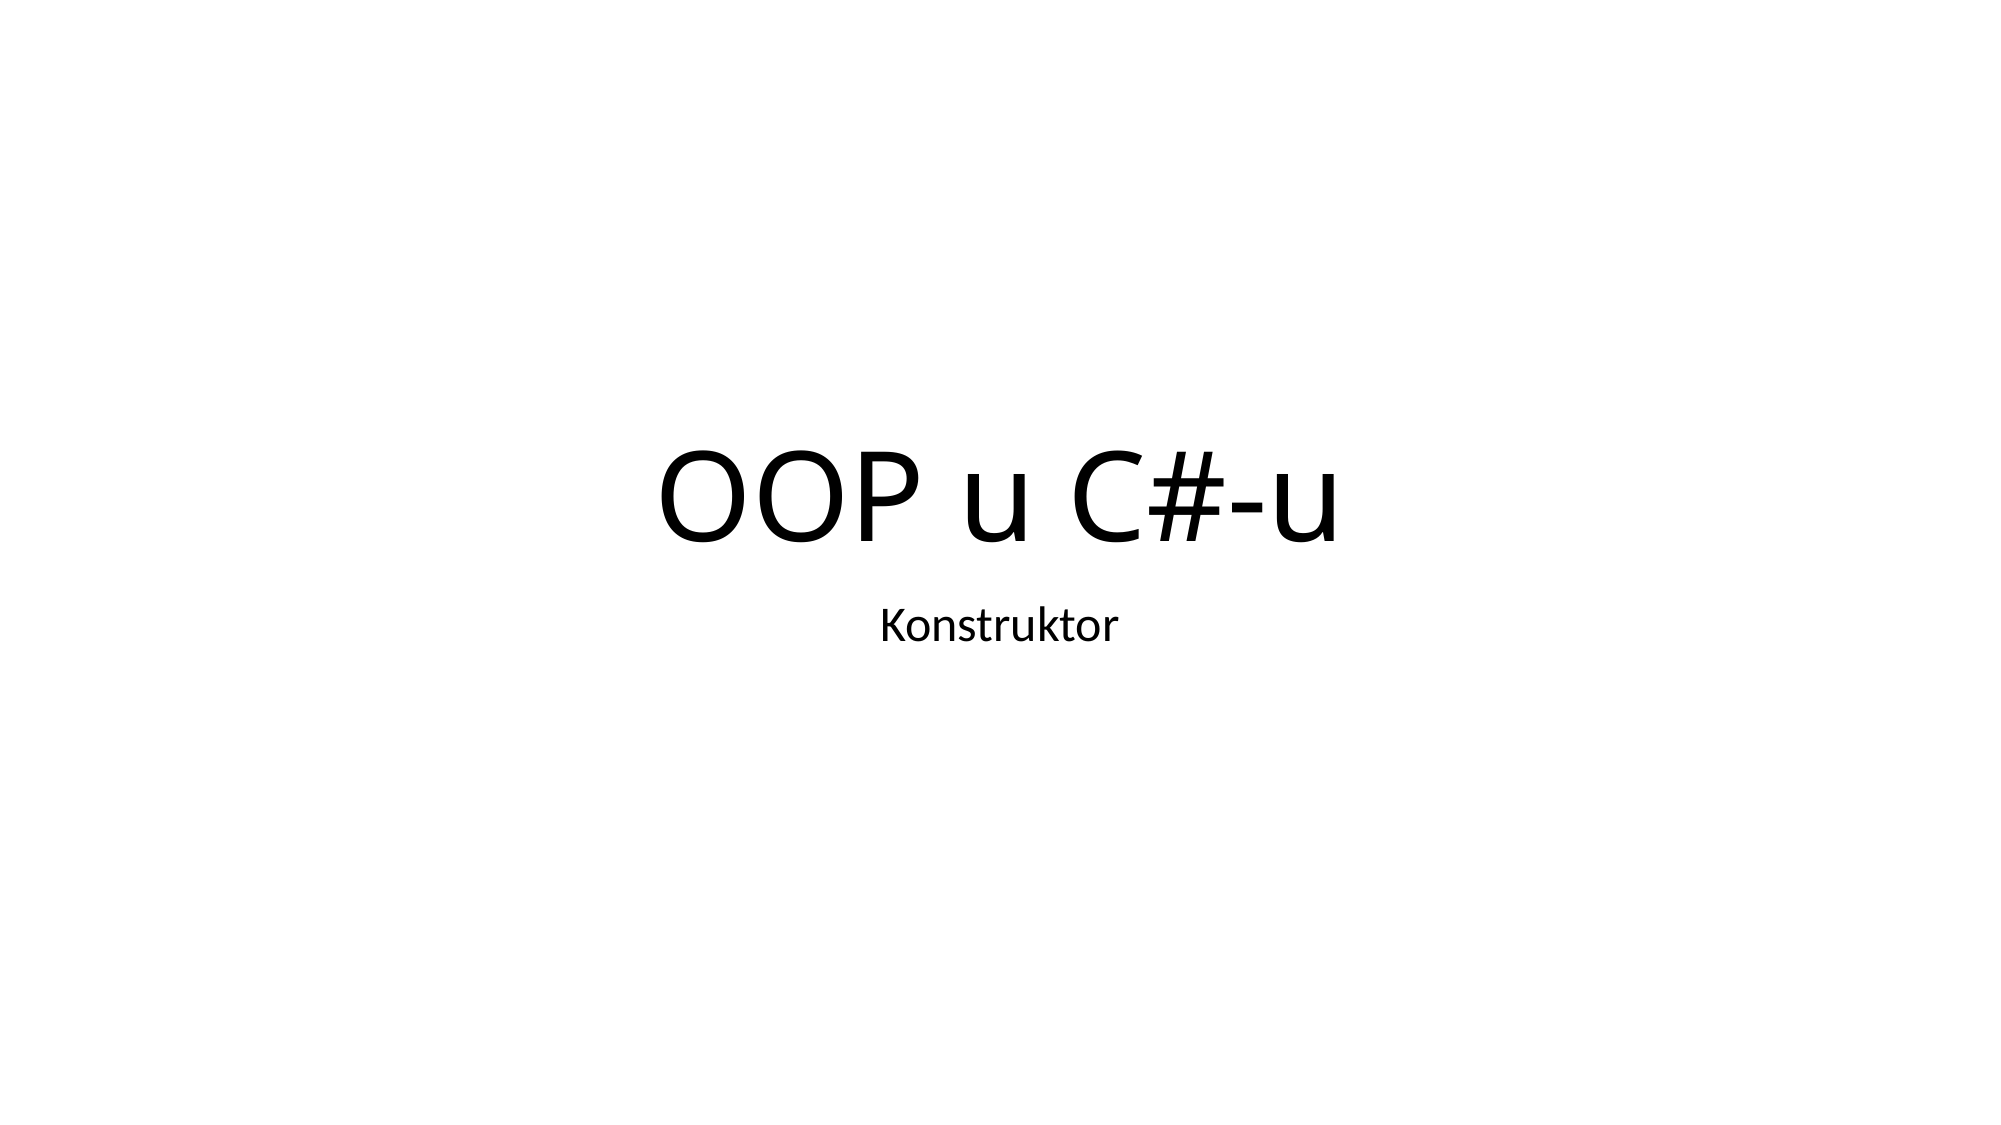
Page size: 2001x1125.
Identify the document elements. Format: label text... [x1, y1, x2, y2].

title OOP u C#-u [249, 184, 1750, 576]
subtitle Konstruktor [249, 590, 1750, 863]
